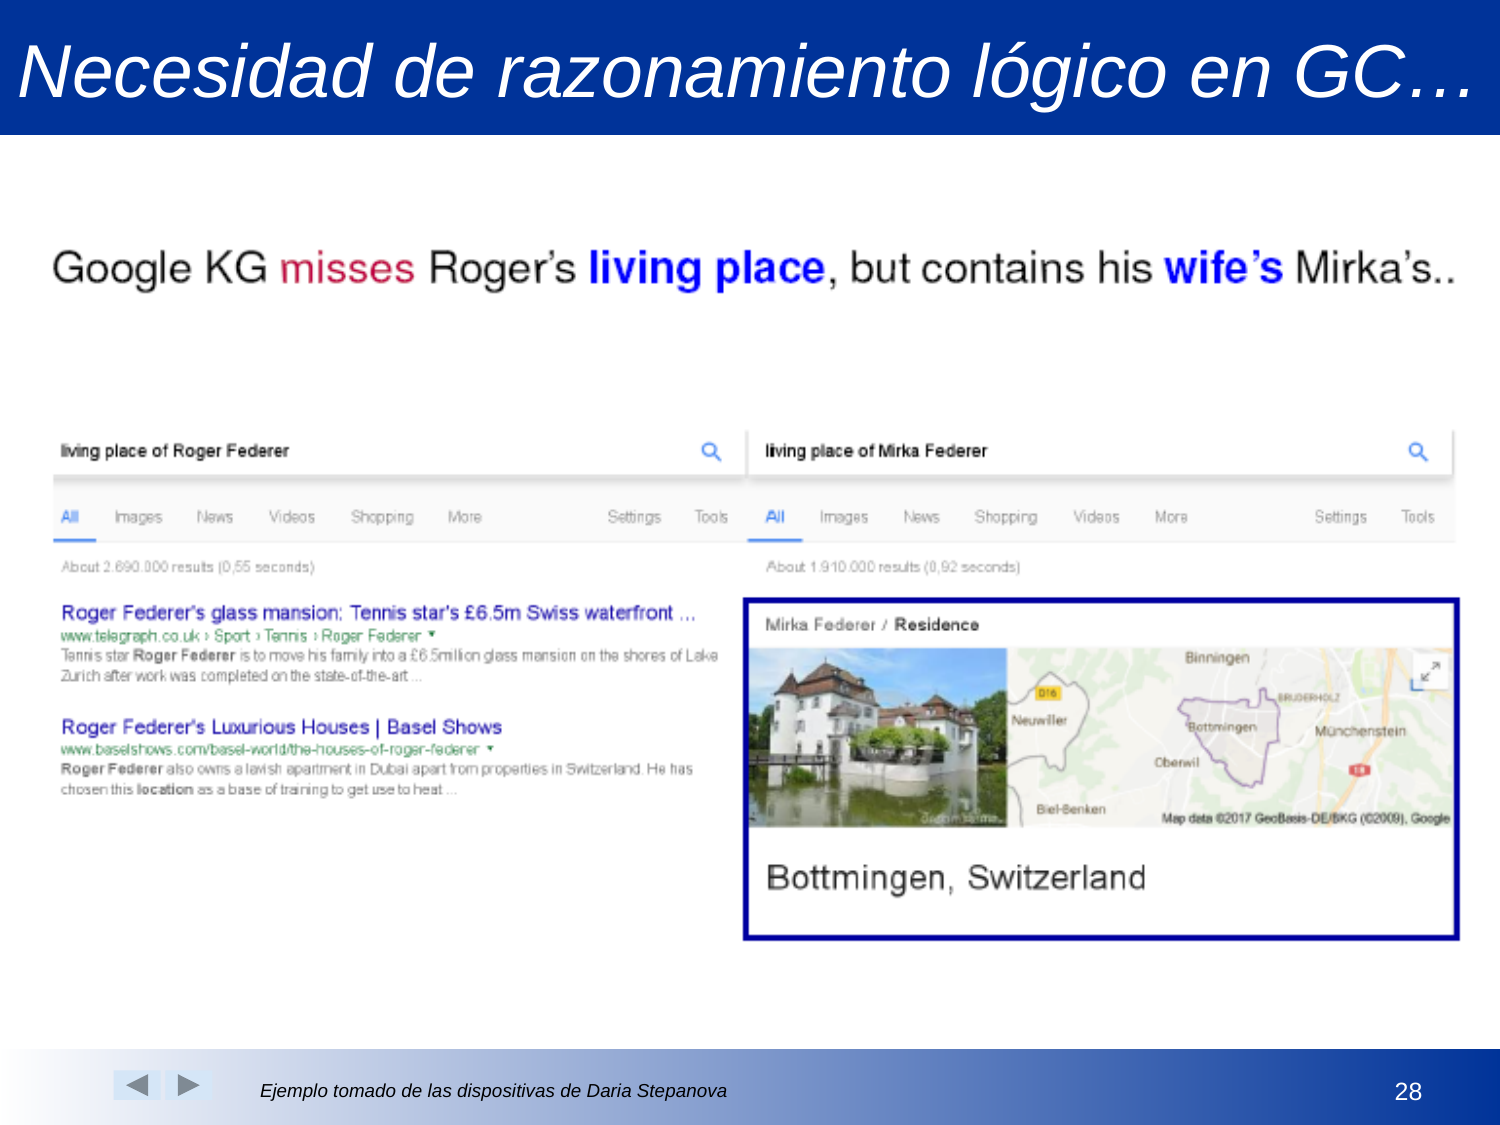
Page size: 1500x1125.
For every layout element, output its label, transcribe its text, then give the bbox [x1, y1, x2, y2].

text_box Ejemplo tomado de las dispositivas de Daria Stepanova [245, 1071, 742, 1109]
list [45, 231, 1472, 953]
slide_number 28 [1324, 1037, 1438, 1113]
title Necesidad de razonamiento lógico en GC… [0, 0, 1500, 136]
